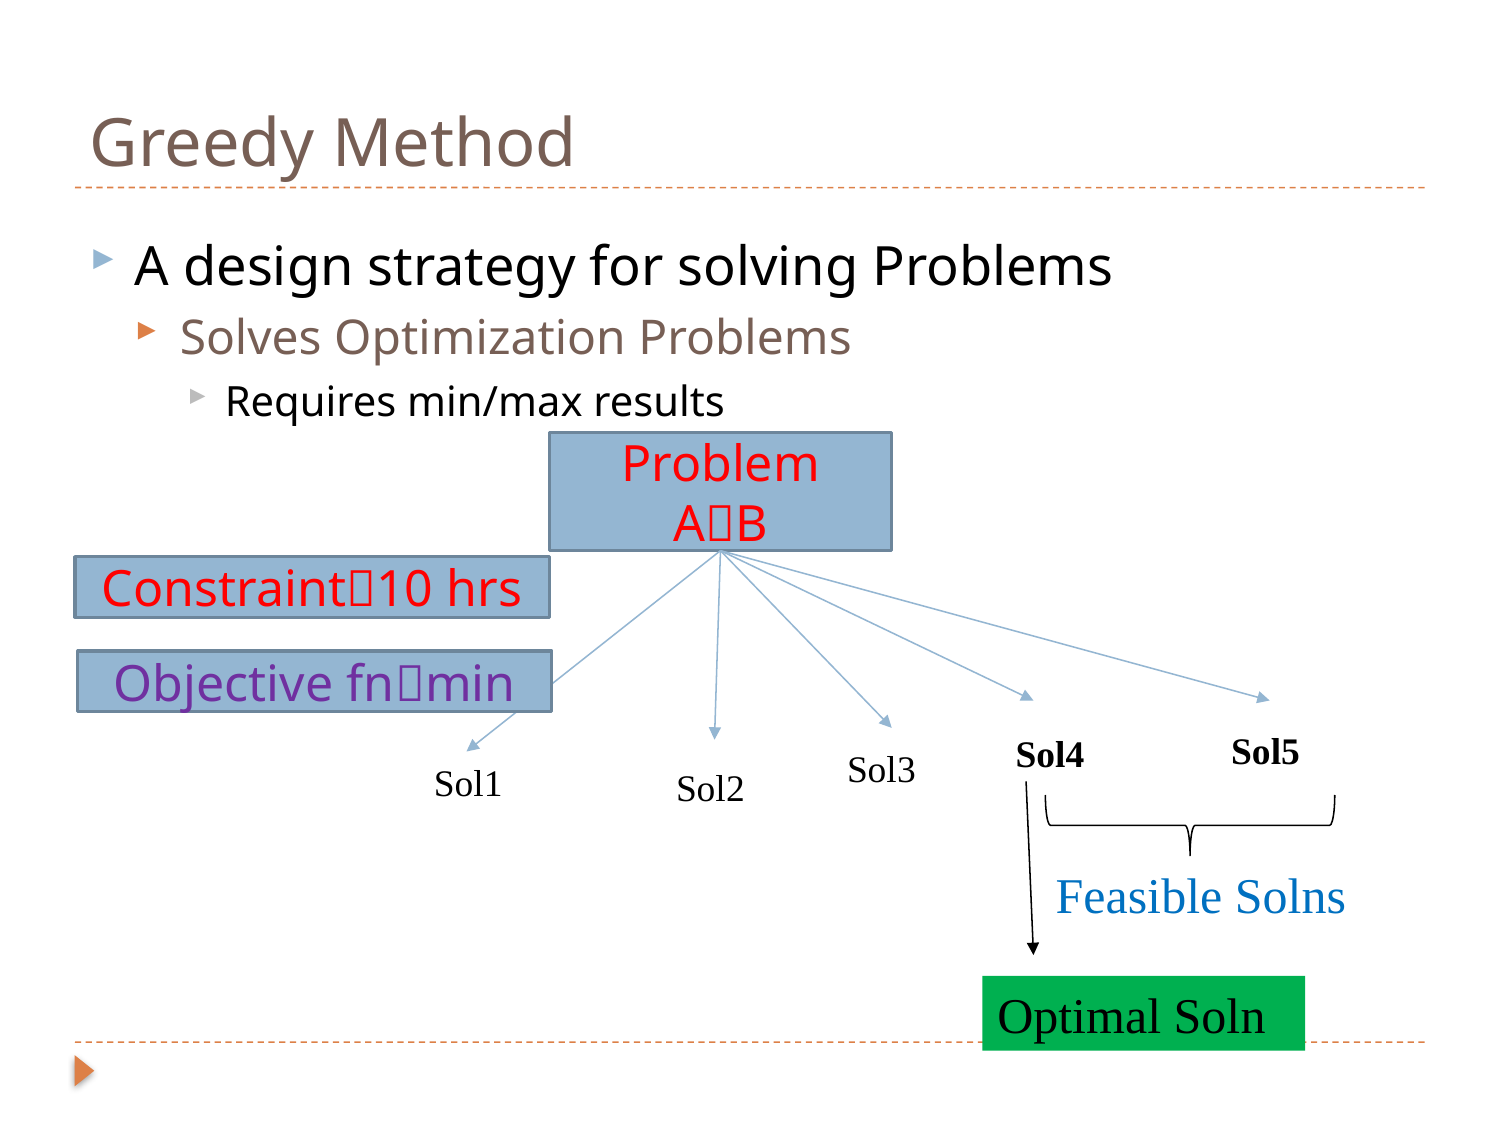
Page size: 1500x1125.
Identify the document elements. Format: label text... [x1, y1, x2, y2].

text_box Sol3 [832, 738, 939, 798]
text_box Feasible Solns [1040, 855, 1393, 931]
text_box [1044, 794, 1336, 857]
text_box Sol4 [1000, 722, 1108, 783]
text_box Constraint10 hrs [73, 555, 462, 619]
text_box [720, 550, 1270, 701]
text_box Problem AB [548, 431, 893, 550]
title Greedy Method [75, 24, 1425, 188]
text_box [1025, 781, 1034, 956]
text_box Optimal Soln [982, 975, 1306, 1051]
list A design strategy for solving Problems Solves Optimization Problems Requires min/max results [75, 223, 1425, 492]
text_box Sol1 [419, 751, 526, 812]
text_box Objective fnmin [76, 649, 460, 713]
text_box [720, 713, 892, 729]
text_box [466, 550, 721, 752]
text_box Sol5 [1216, 719, 1323, 780]
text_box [714, 733, 721, 740]
text_box Sol2 [661, 756, 768, 817]
